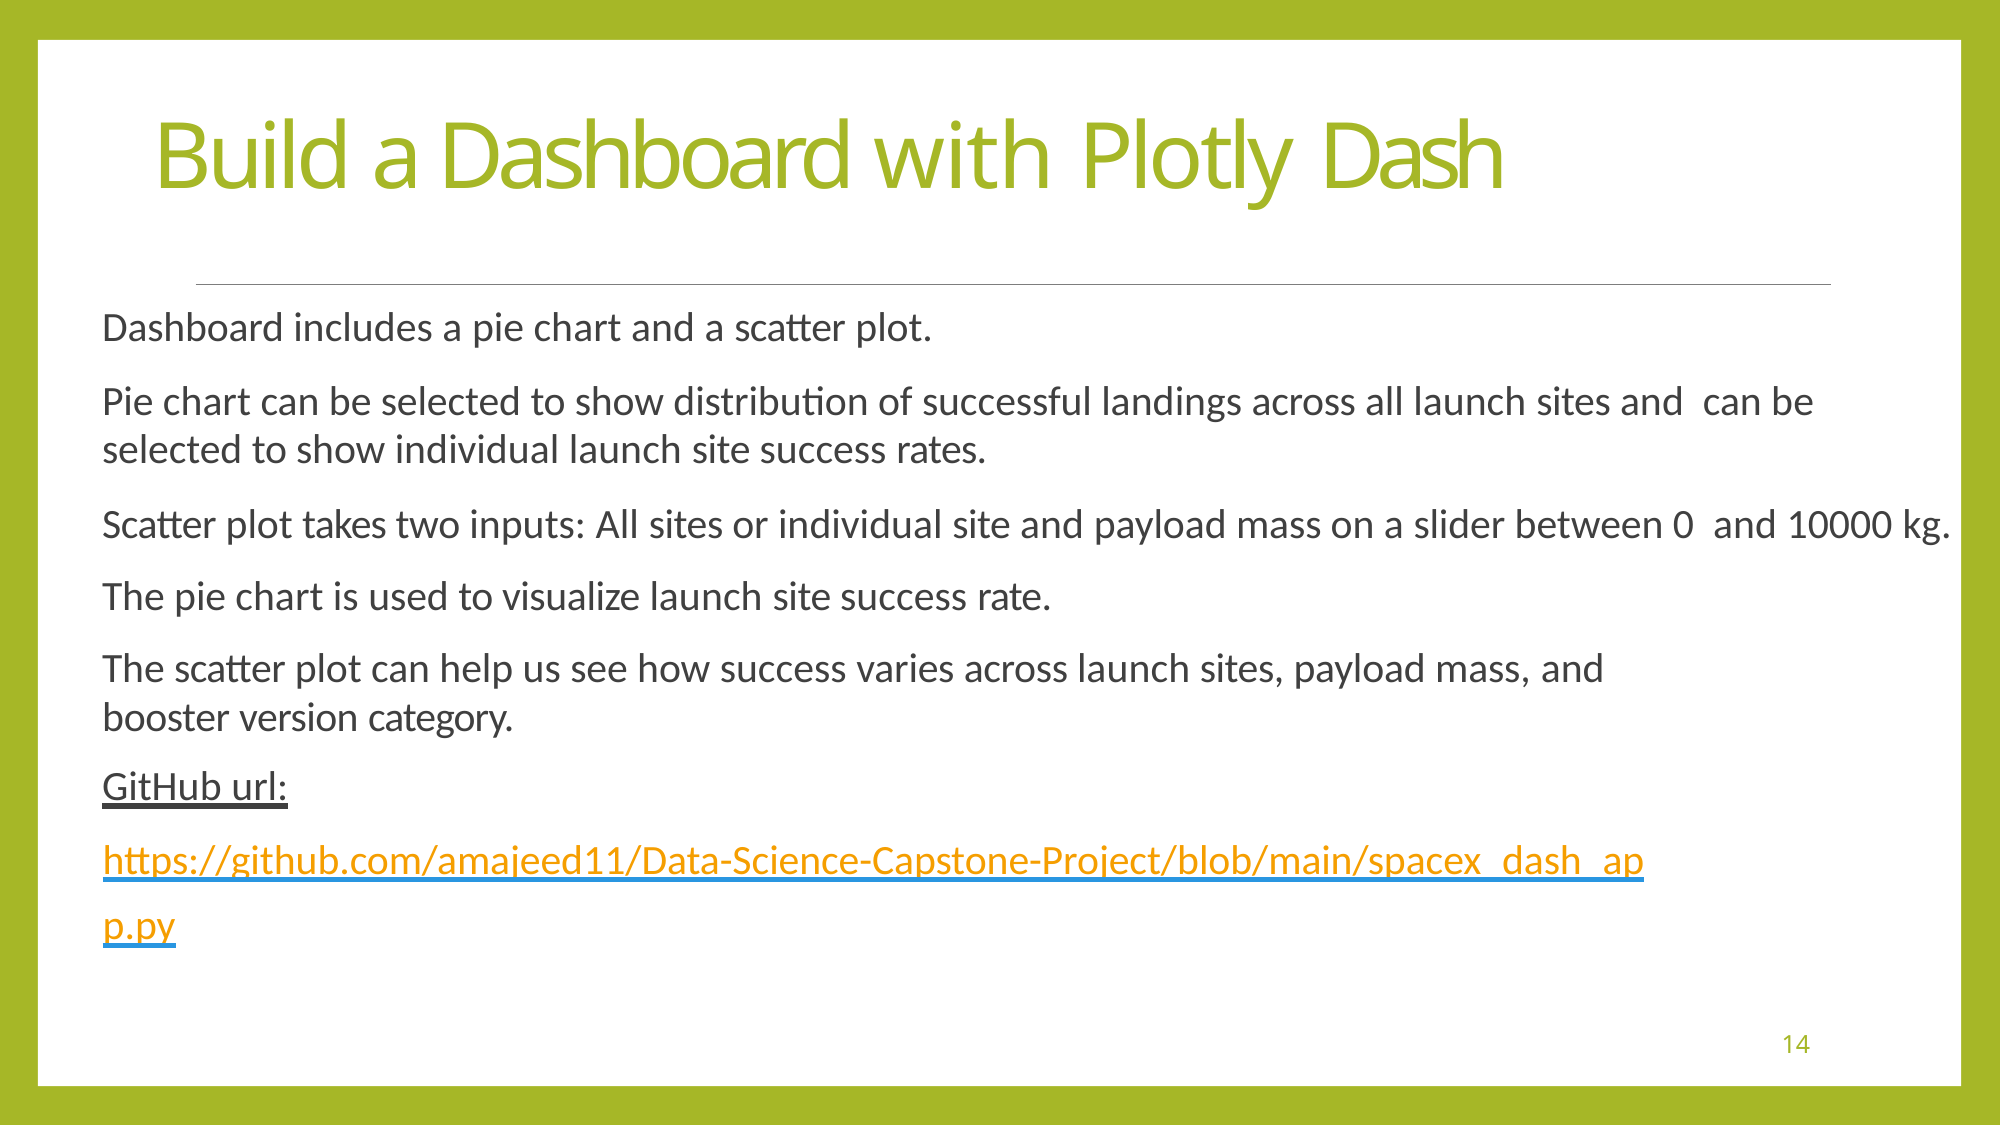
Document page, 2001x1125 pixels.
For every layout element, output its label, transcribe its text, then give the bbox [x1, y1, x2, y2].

text_box Dashboard includes a pie chart and a scatter plot. Pie chart can be selected to show distribution of successful landings across all launch sites and can be selected to show individual launch site success rates. Scatter plot takes two inputs: All sites or individual site and payload mass on a slider between 0 and 10000 kg. The pie chart is used to visualize launch site success rate. The scatter plot can help us see how success varies across launch sites, payload mass, and booster version category. GitHub url: https://github.com/amajeed11/Data-Science-Capstone-Project/blob/main/spacex_dash_app.py [99, 274, 1975, 883]
title Build a Dashboard with Plotly Dash [150, 56, 1517, 247]
slide_number 14 [1530, 883, 1811, 1125]
